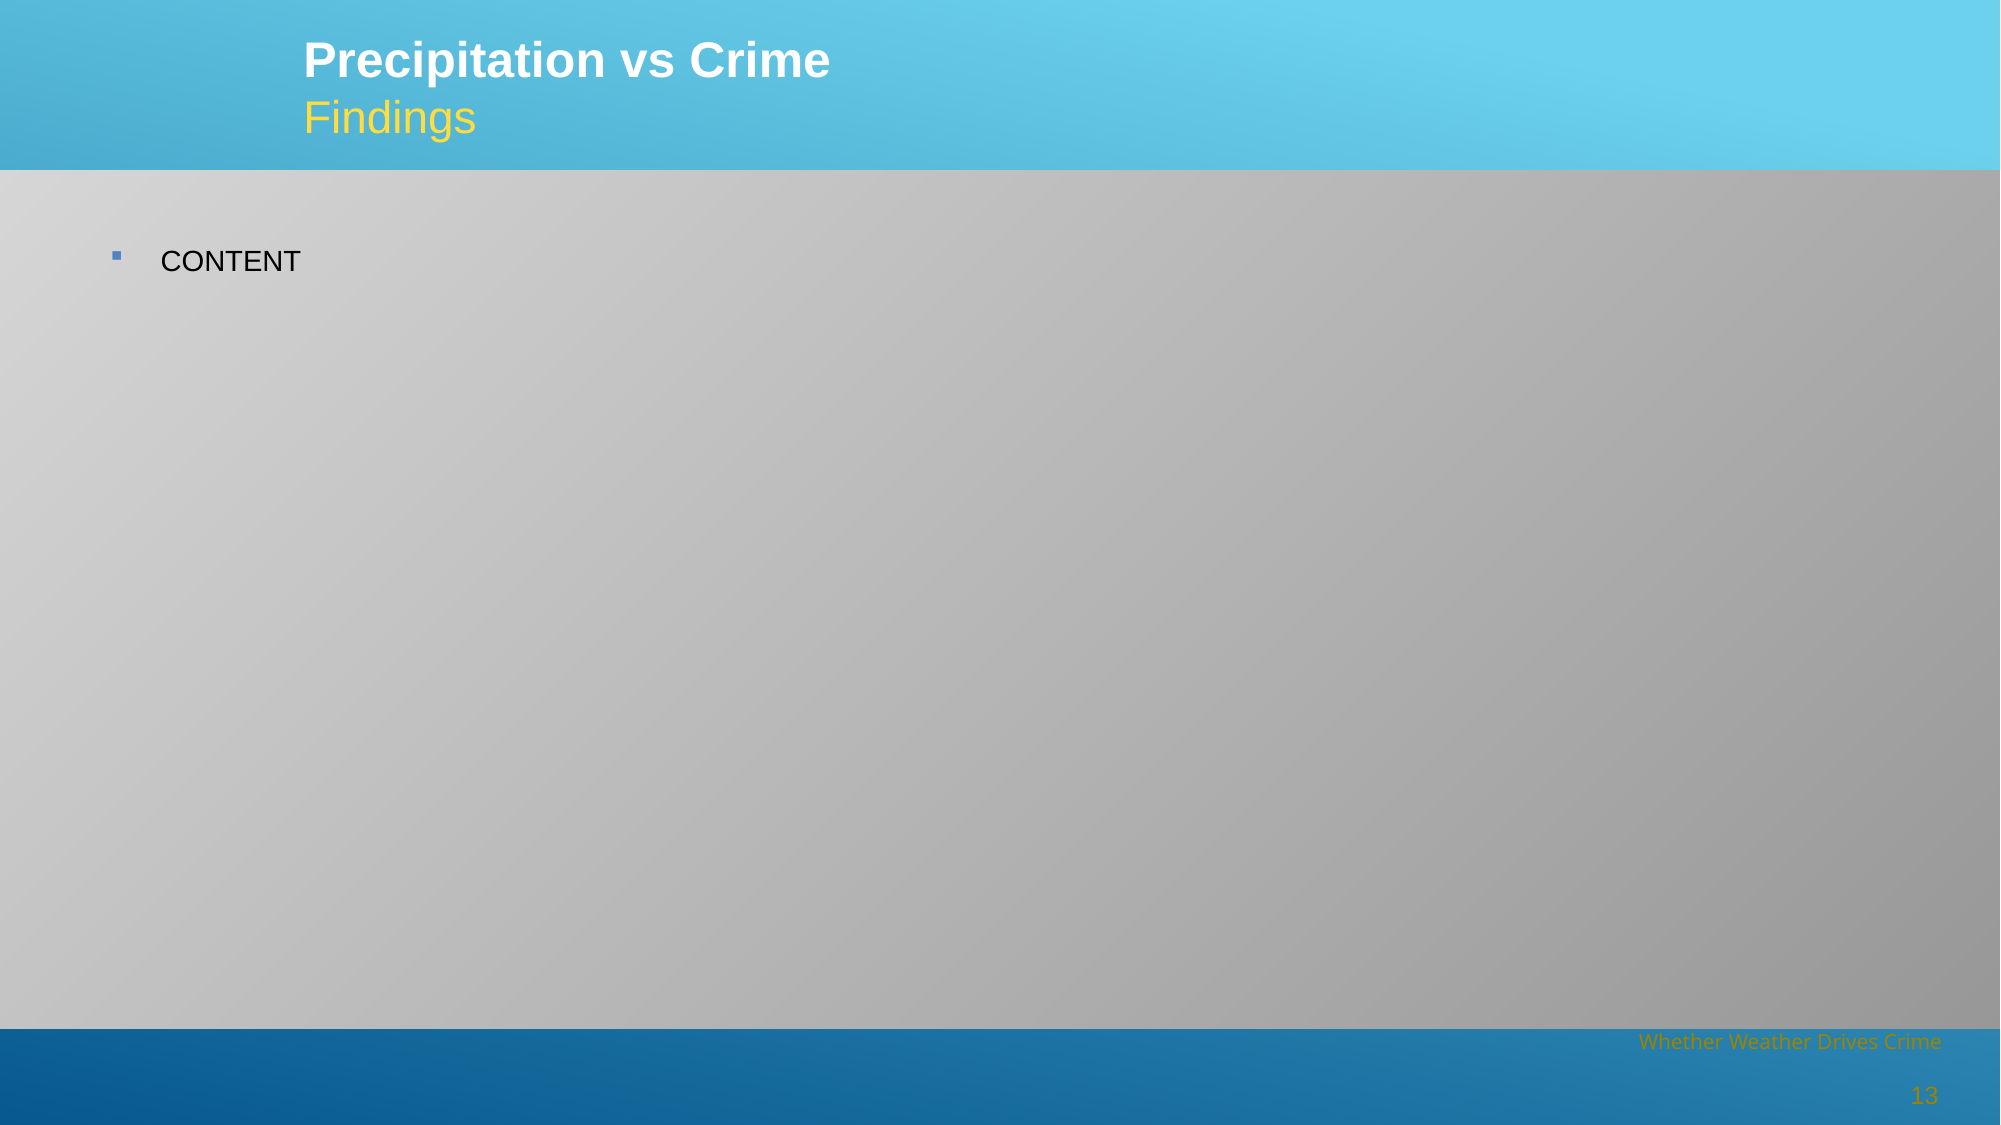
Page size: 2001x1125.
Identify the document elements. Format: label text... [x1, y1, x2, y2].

text_box Precipitation vs Crime Findings [283, 44, 1934, 125]
text_box CONTENT [89, 232, 1934, 975]
footer Whether Weather Drives Crime [719, 1021, 1766, 1082]
slide_number 13 [1766, 1007, 1954, 1117]
text_box [0, 169, 2000, 1030]
